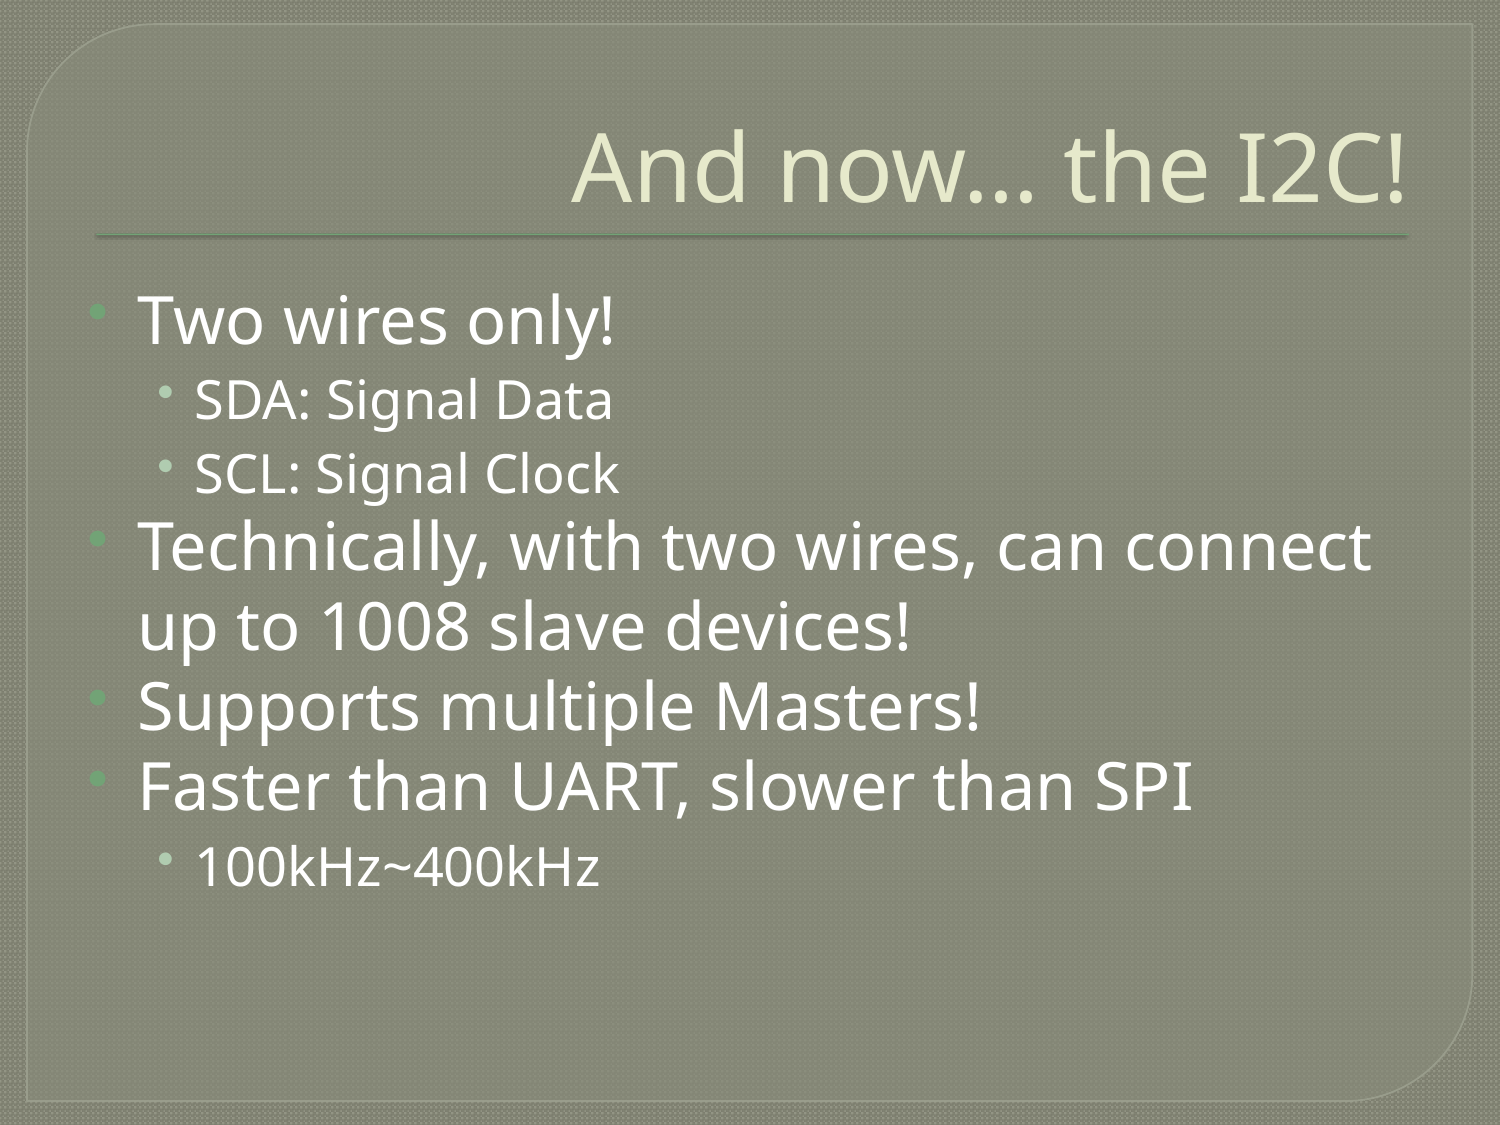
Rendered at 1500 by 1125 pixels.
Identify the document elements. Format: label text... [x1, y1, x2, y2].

title And now… the I2C! [75, 41, 1425, 230]
list Two wires only! SDA: Signal Data SCL: Signal Clock Technically, with two wires, can connect up to 1008 slave devices! Supports multiple Masters! Faster than UART, slower than SPI 100kHz~400kHz [75, 270, 1425, 1013]
